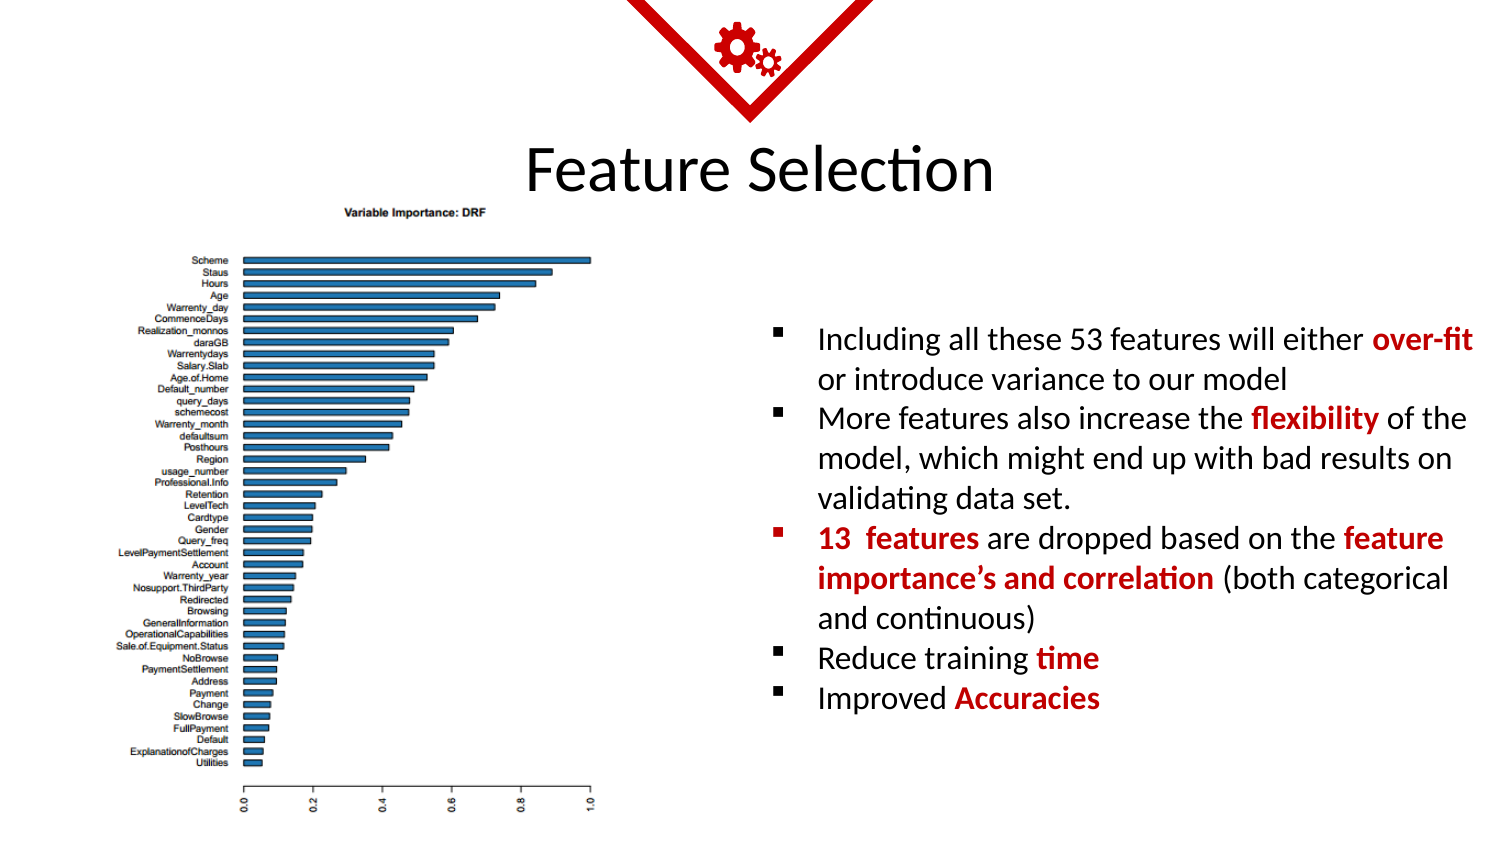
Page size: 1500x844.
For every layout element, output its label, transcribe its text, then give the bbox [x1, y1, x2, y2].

text_box Including all these 53 features will either over-fit or introduce variance to our model More features also increase the flexibility of the model, which might end up with bad results on validating data set. 13 features are dropped based on the feature importance’s and correlation (both categorical and continuous) Reduce training time Improved Accuracies [755, 309, 1500, 724]
picture [112, 197, 613, 836]
text_box Feature Selection [466, 109, 1054, 198]
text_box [714, 21, 782, 78]
